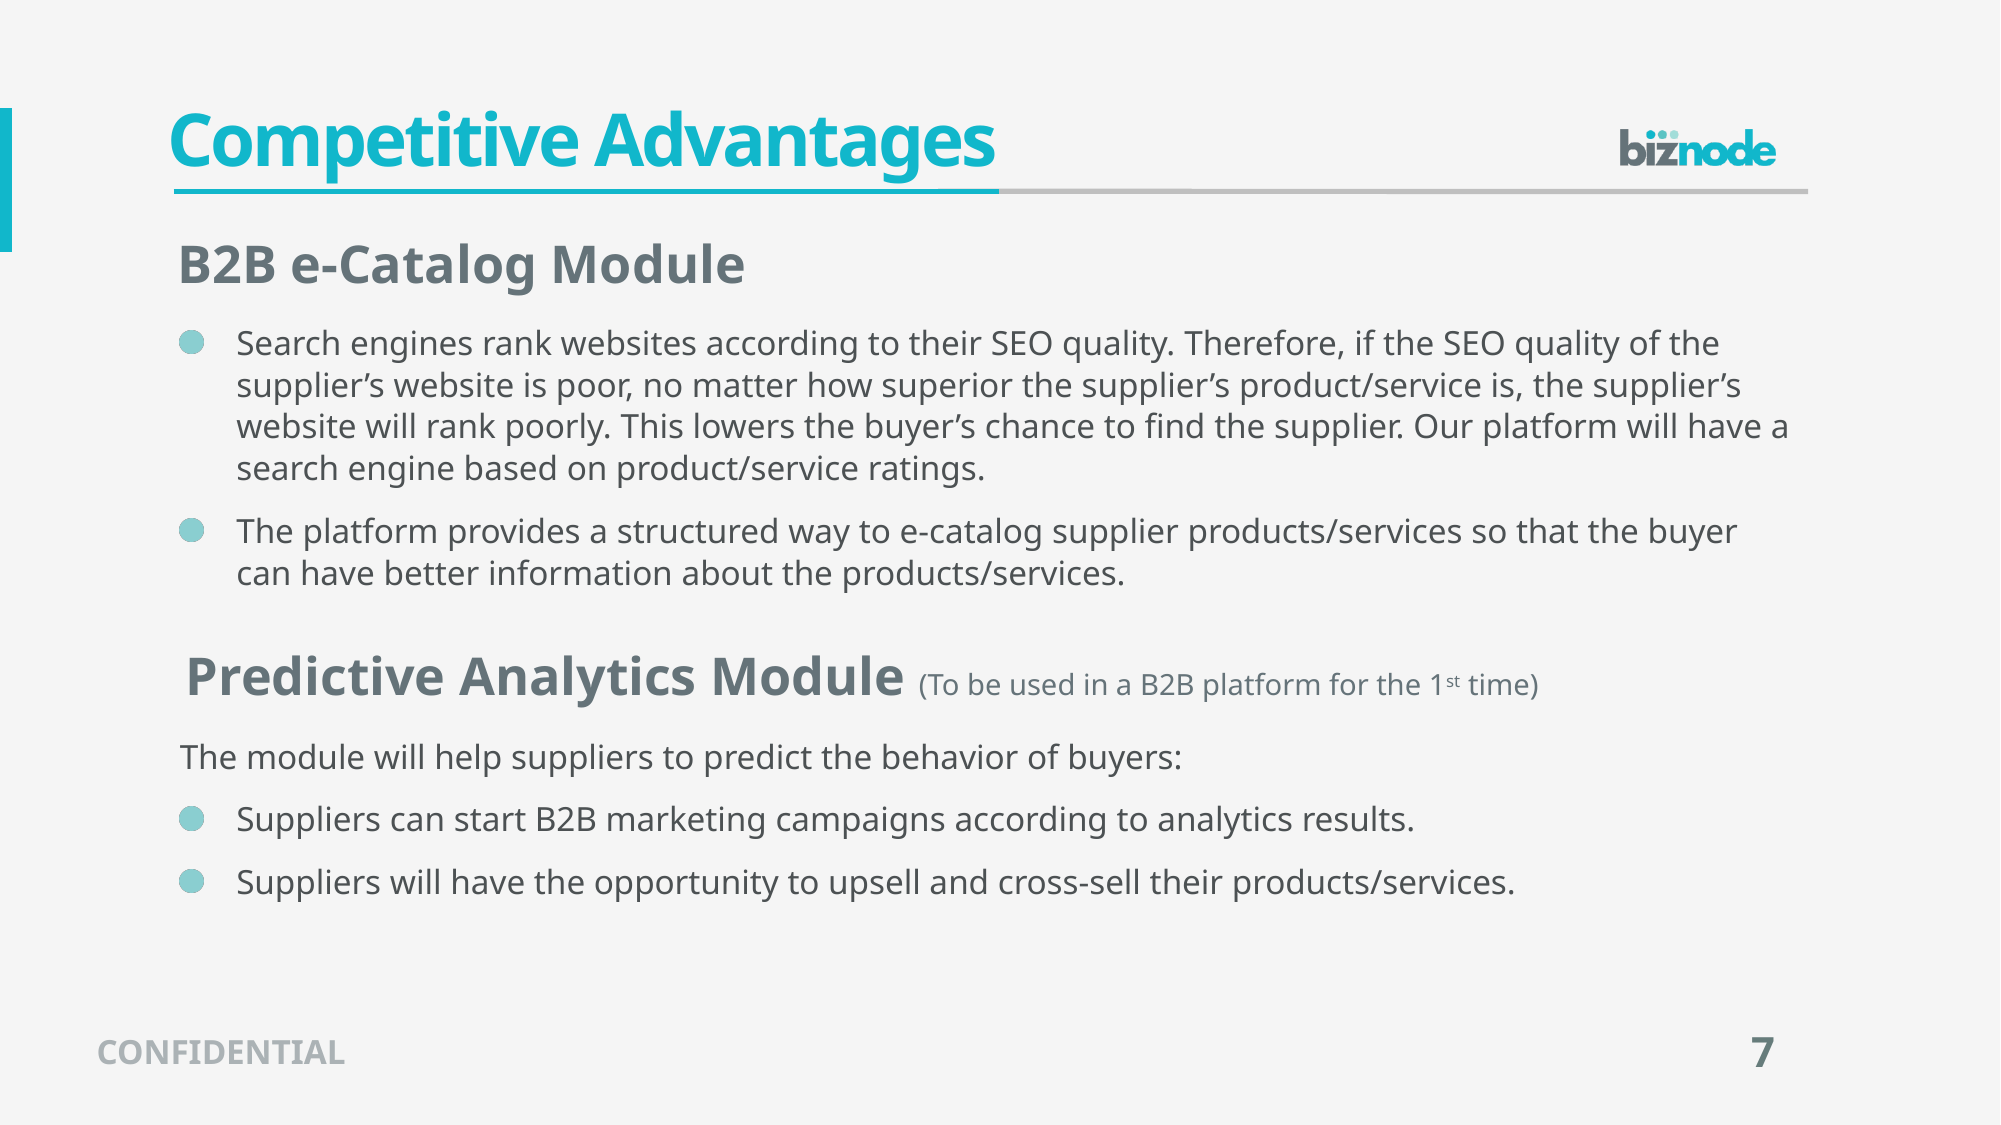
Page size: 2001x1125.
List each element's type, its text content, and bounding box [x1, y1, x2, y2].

text_box The module will help suppliers to predict the behavior of buyers: Suppliers can start B2B marketing campaigns according to analytics results. Suppliers will have the opportunity to upsell and cross-sell their products/services. [164, 726, 1791, 928]
text_box B2B e-Catalog Module [162, 224, 762, 302]
title Competitive Advantages [152, 34, 1878, 252]
picture [179, 330, 204, 354]
text_box CONFIDENTIAL [81, 1006, 371, 1094]
picture [179, 518, 204, 542]
picture [179, 806, 204, 831]
picture [179, 869, 204, 893]
text_box Search engines rank websites according to their SEO quality. Therefore, if the SEO quality of the supplier’s website is poor, no matter how superior the supplier’s product/service is, the supplier’s website will rank poorly. This lowers the buyer’s chance to find the supplier. Our platform will have a search engine based on product/service ratings. The platform provides a structured way to e-catalog supplier products/services so that the buyer can have better information about the products/services. [164, 313, 1814, 628]
text_box [0, 107, 13, 253]
picture [1620, 129, 1776, 166]
text_box 7 [1684, 1011, 1844, 1098]
text_box Predictive Analytics Module (To be used in a B2B platform for the 1st time) [171, 636, 1554, 714]
